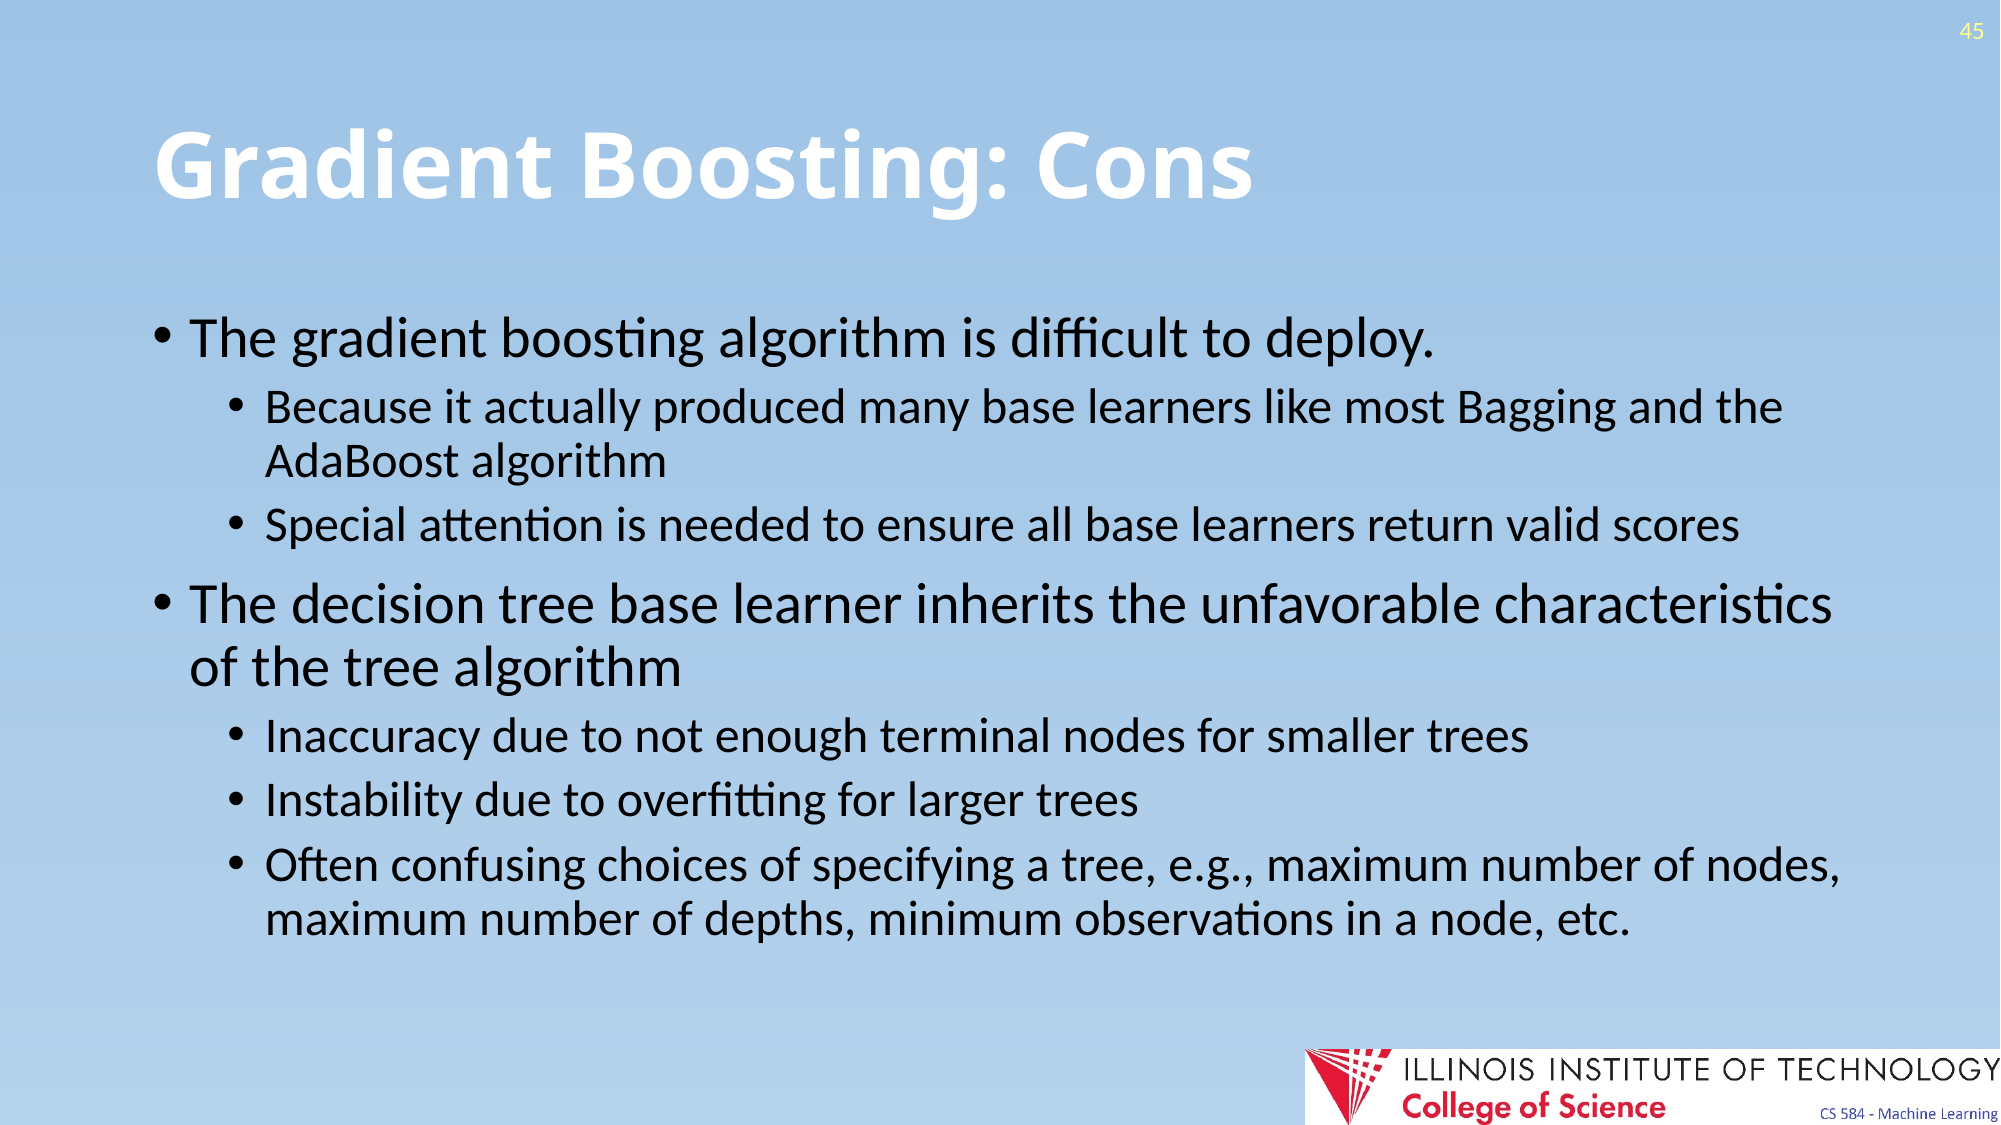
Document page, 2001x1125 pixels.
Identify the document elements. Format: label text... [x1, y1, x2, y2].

title Gradient Boosting: Cons [137, 59, 1863, 278]
list The gradient boosting algorithm is difficult to deploy. Because it actually produced many base learners like most Bagging and the AdaBoost algorithm Special attention is needed to ensure all base learners return valid scores The decision tree base learner inherits the unfavorable characteristics of the tree algorithm Inaccuracy due to not enough terminal nodes for smaller trees Instability due to overfitting for larger trees Often confusing choices of specifying a tree, e.g., maximum number of nodes, maximum number of depths, minimum observations in a node, etc. [137, 299, 1863, 1014]
picture [1305, 1049, 2000, 1125]
slide_number 45 [1550, 0, 2000, 60]
